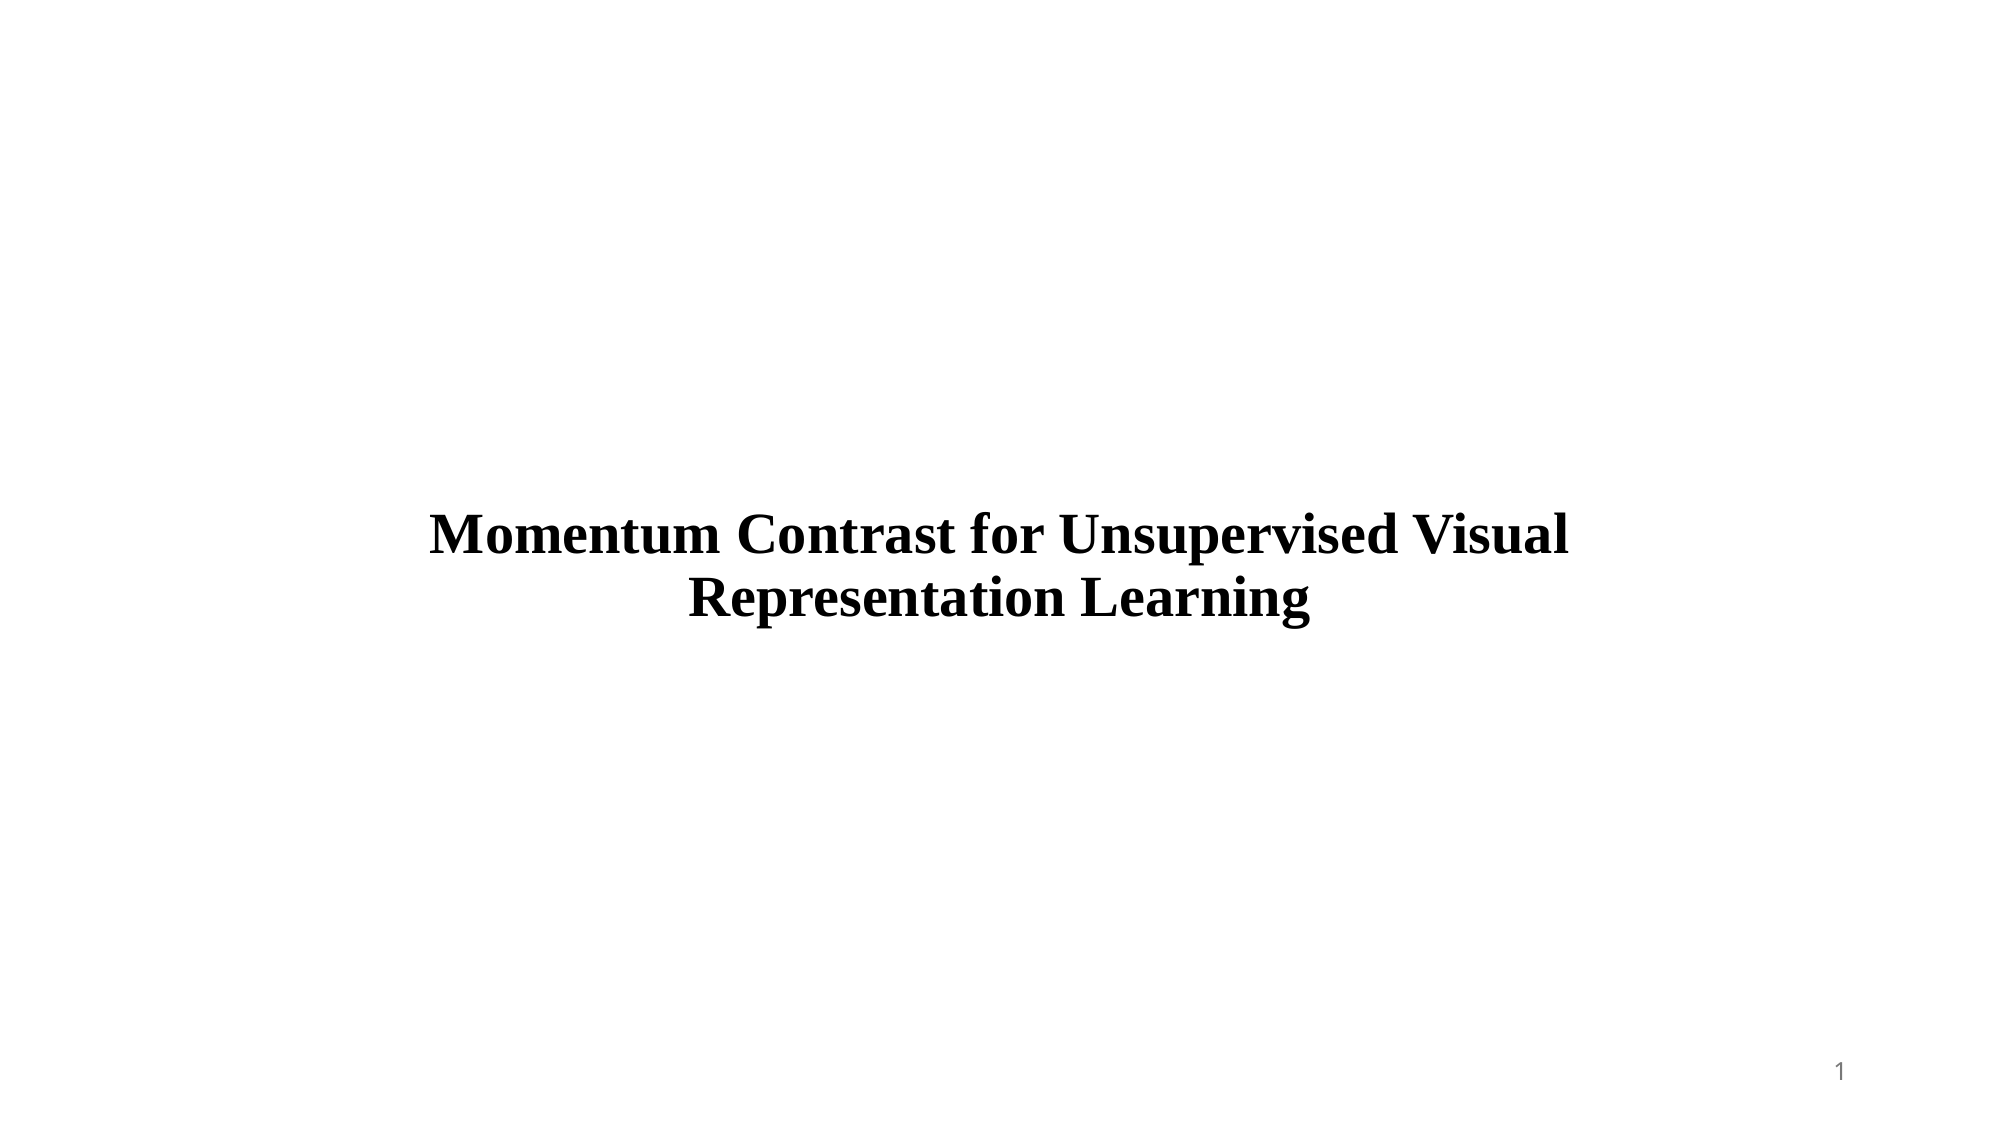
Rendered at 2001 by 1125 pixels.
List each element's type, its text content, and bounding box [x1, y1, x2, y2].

slide_number 1 [1412, 1042, 1863, 1103]
title Momentum Contrast for Unsupervised Visual Representation Learning [249, 467, 1750, 637]
